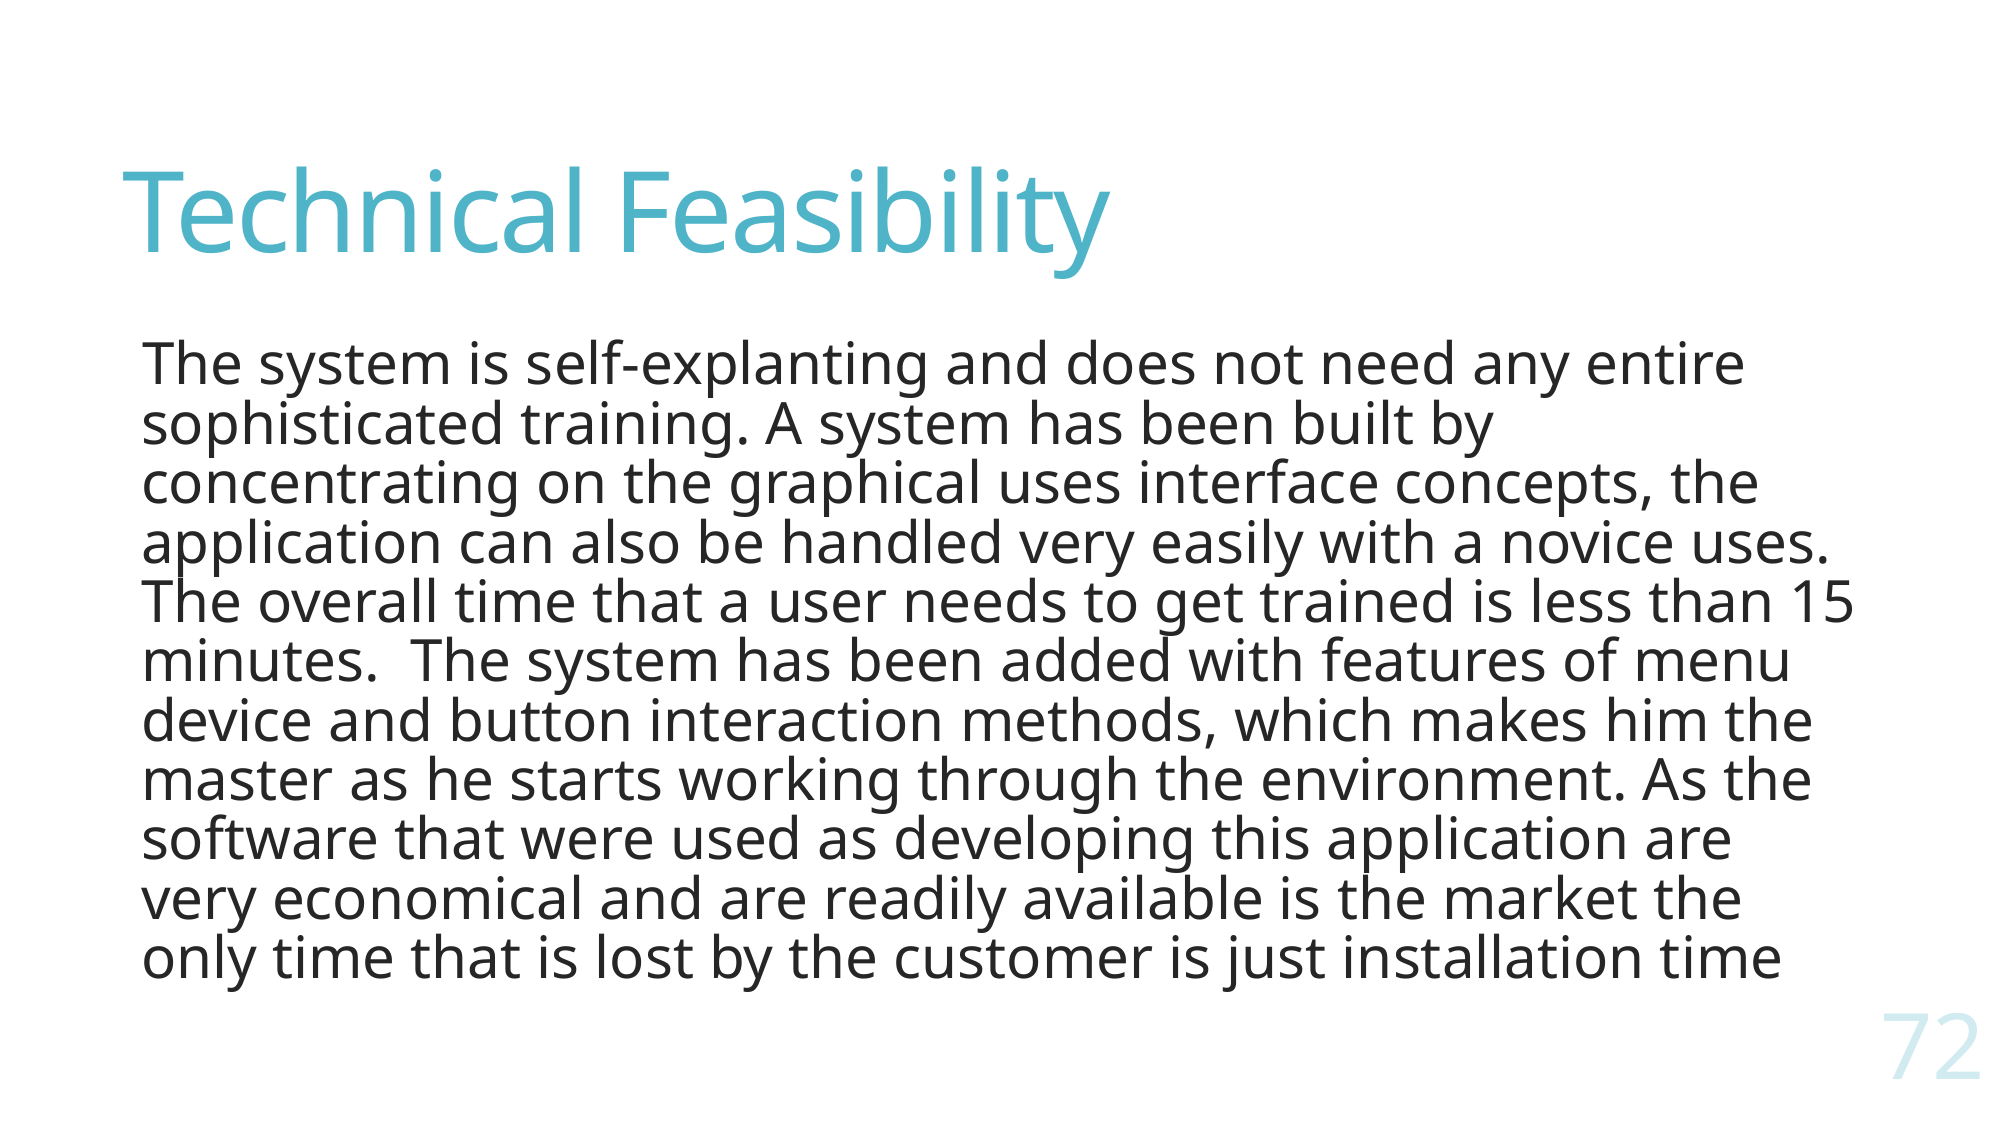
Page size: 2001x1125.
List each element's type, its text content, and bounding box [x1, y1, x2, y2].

list The system is self-explanting and does not need any entire sophisticated training. A system has been built by concentrating on the graphical uses interface concepts, the application can also be handled very easily with a novice uses. The overall time that a user needs to get trained is less than 15 minutes. The system has been added with features of menu device and button interaction methods, which makes him the master as he starts working through the environment. As the software that were used as developing this application are very economical and are readily available is the market the only time that is lost by the customer is just installation time [111, 329, 1876, 1082]
slide_number 72 [1751, 968, 2000, 1121]
title Technical Feasibility [107, 81, 1875, 354]
